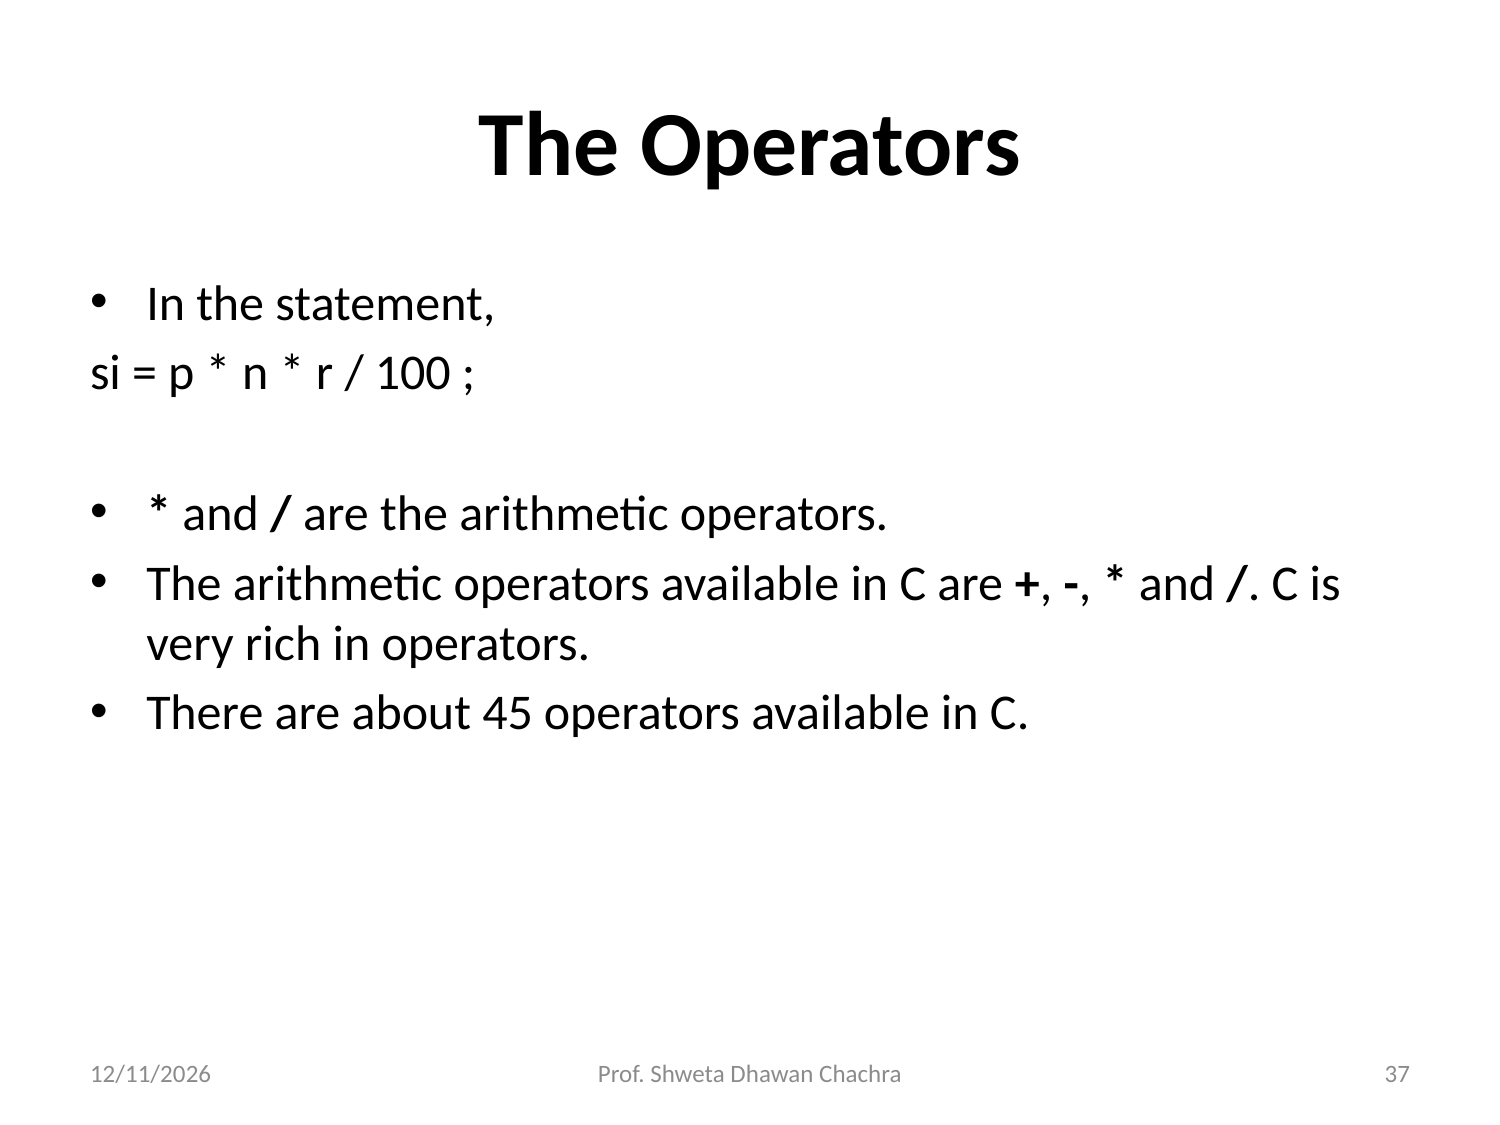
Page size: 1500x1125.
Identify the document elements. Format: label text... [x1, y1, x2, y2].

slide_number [75, 1042, 425, 1103]
title The Operators [75, 45, 1425, 233]
slide_number 37 [1074, 1042, 1425, 1103]
footer Prof. Shweta Dhawan Chachra [512, 1042, 988, 1103]
list In the statement, si = p * n * r / 100 ; * and / are the arithmetic operators. The arithmetic operators available in C are +, -, * and /. C is very rich in operators. There are about 45 operators available in C. [75, 262, 1425, 1005]
